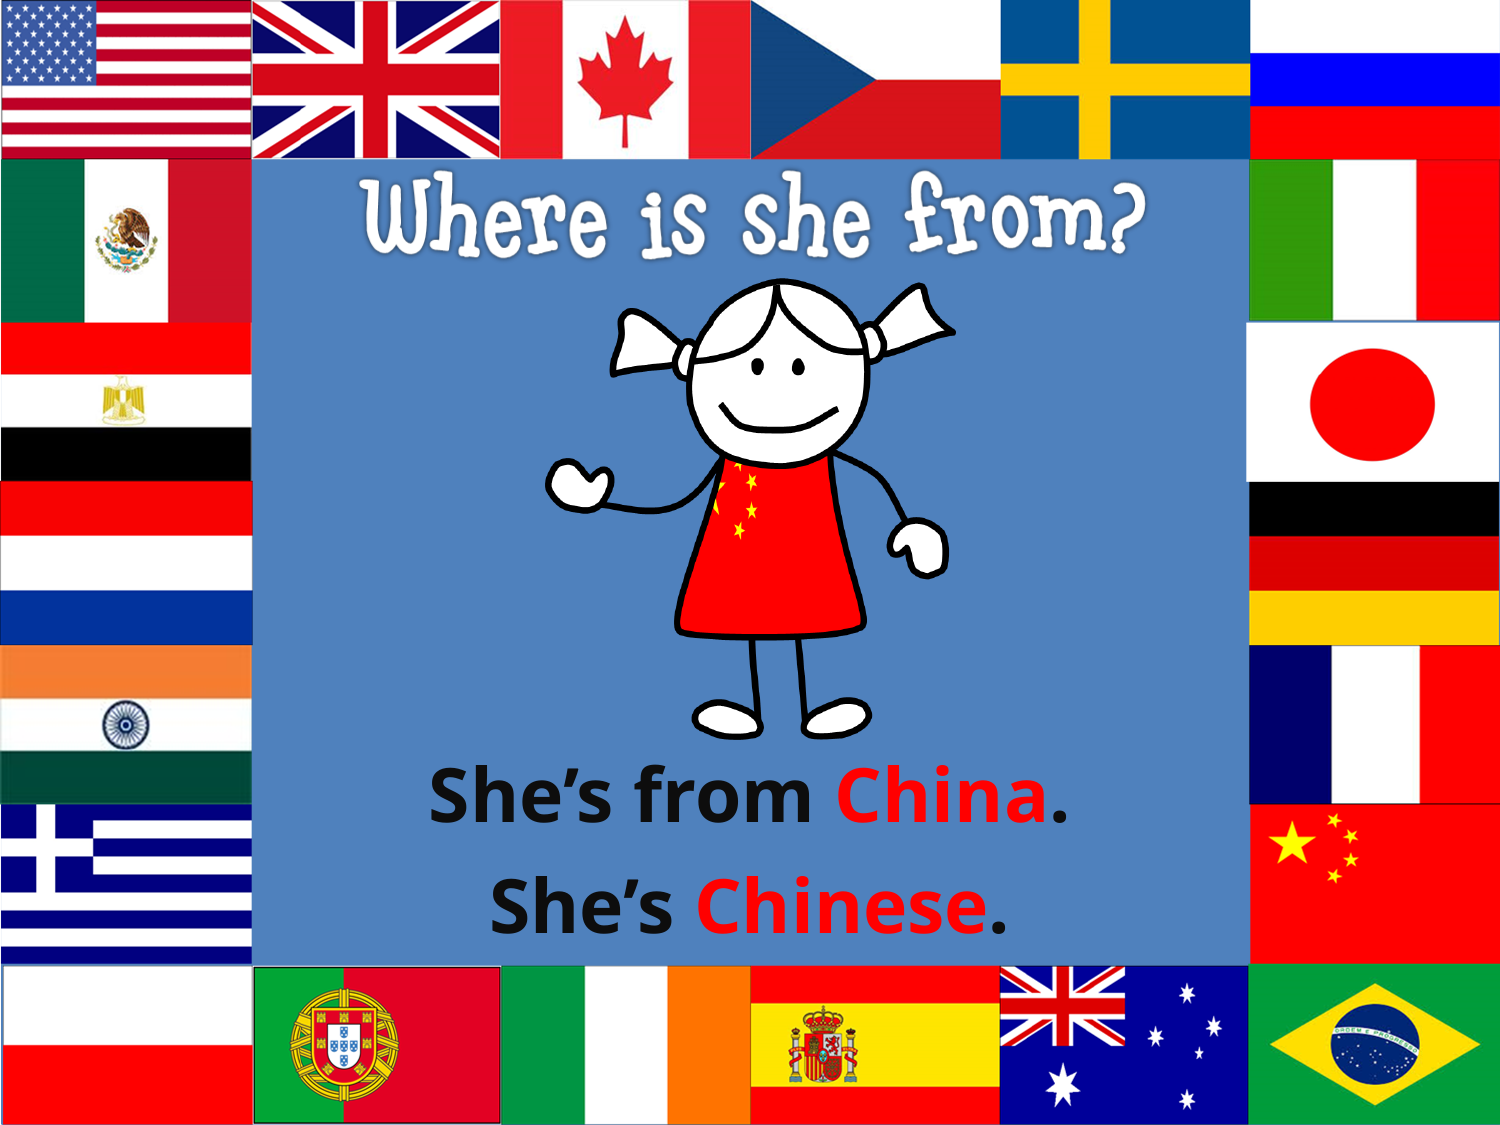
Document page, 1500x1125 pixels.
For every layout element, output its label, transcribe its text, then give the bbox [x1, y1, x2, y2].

text_box She’s from China. [413, 739, 1087, 845]
picture [0, 0, 1500, 1125]
text_box She’s Chinese. [474, 850, 1026, 956]
